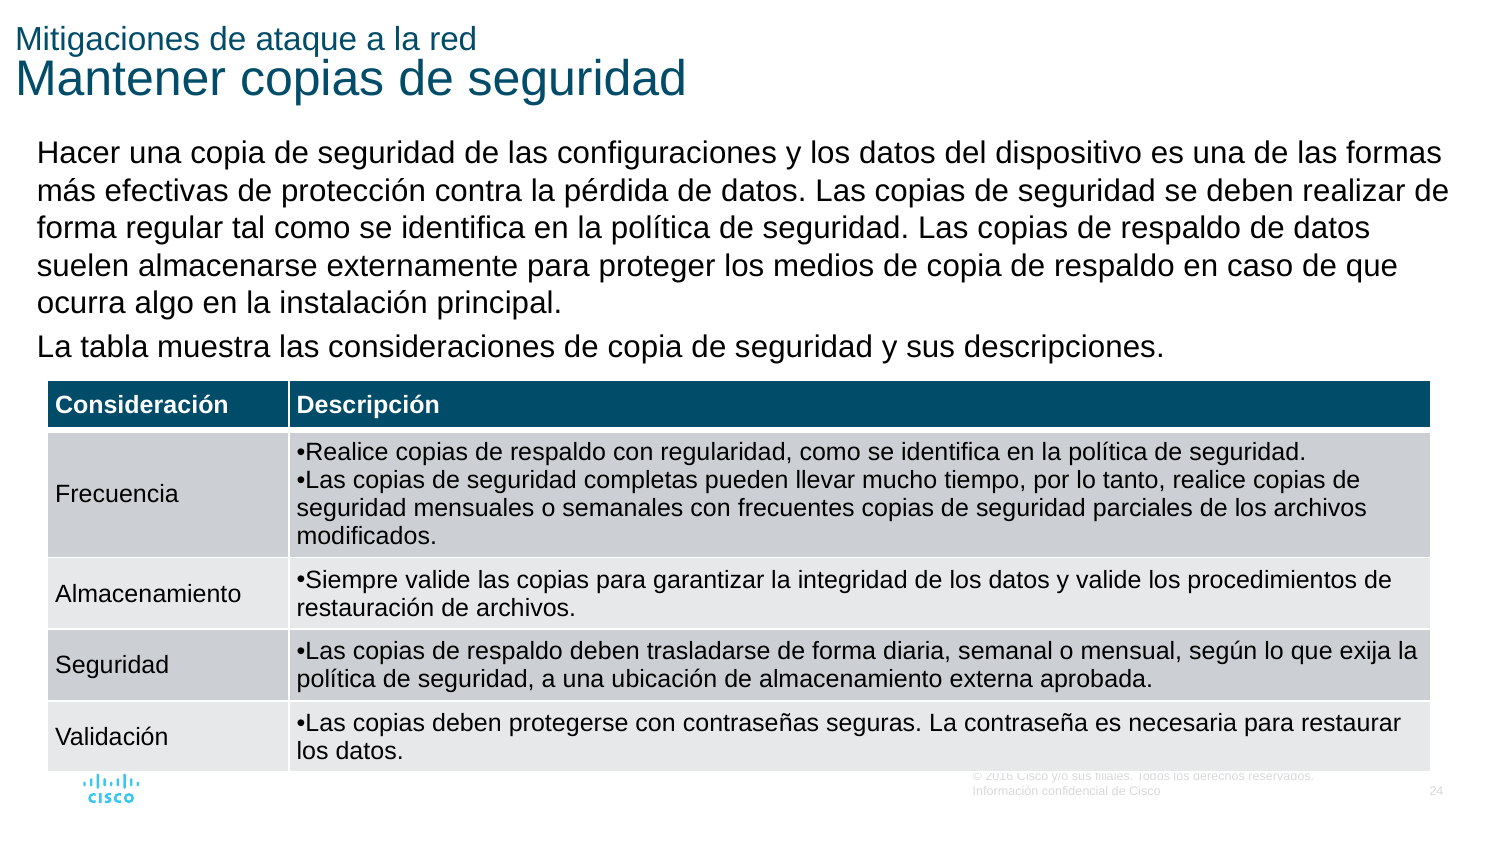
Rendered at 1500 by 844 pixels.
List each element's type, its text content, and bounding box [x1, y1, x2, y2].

table_header Consideración [48, 381, 288, 427]
table_cell Las copias deben protegerse con contraseñas seguras. La contraseña es necesaria para restaurar los datos. [290, 702, 1430, 771]
table_cell Validación [48, 702, 288, 771]
table_cell Las copias de respaldo deben trasladarse de forma diaria, semanal o mensual, según lo que exija la política de seguridad, a una ubicación de almacenamiento externa aprobada. [290, 630, 1430, 700]
title Mitigaciones de ataque a la red Mantener copias de seguridad [0, 5, 1369, 126]
list Hacer una copia de seguridad de las configuraciones y los datos del dispositivo es una de las formas más efectivas de protección contra la pérdida de datos. Las copias de seguridad se deben realizar de forma regular tal como se identifica en la política de seguridad. Las copias de respaldo de datos suelen almacenarse externamente para proteger los medios de copia de respaldo en caso de que ocurra algo en la instalación principal. La tabla muestra las consideraciones de copia de seguridad y sus descripciones. [21, 125, 1469, 338]
table_cell Frecuencia [48, 433, 288, 557]
table_cell Seguridad [48, 630, 288, 700]
table_header Descripción [290, 381, 1430, 427]
table_cell Siempre valide las copias para garantizar la integridad de los datos y valide los procedimientos de restauración de archivos. [290, 558, 1430, 628]
table_cell Almacenamiento [48, 558, 288, 628]
table_cell Realice copias de respaldo con regularidad, como se identifica en la política de seguridad. Las copias de seguridad completas pueden llevar mucho tiempo, por lo tanto, realice copias de seguridad mensuales o semanales con frecuentes copias de seguridad parciales de los archivos modificados. [290, 433, 1430, 557]
